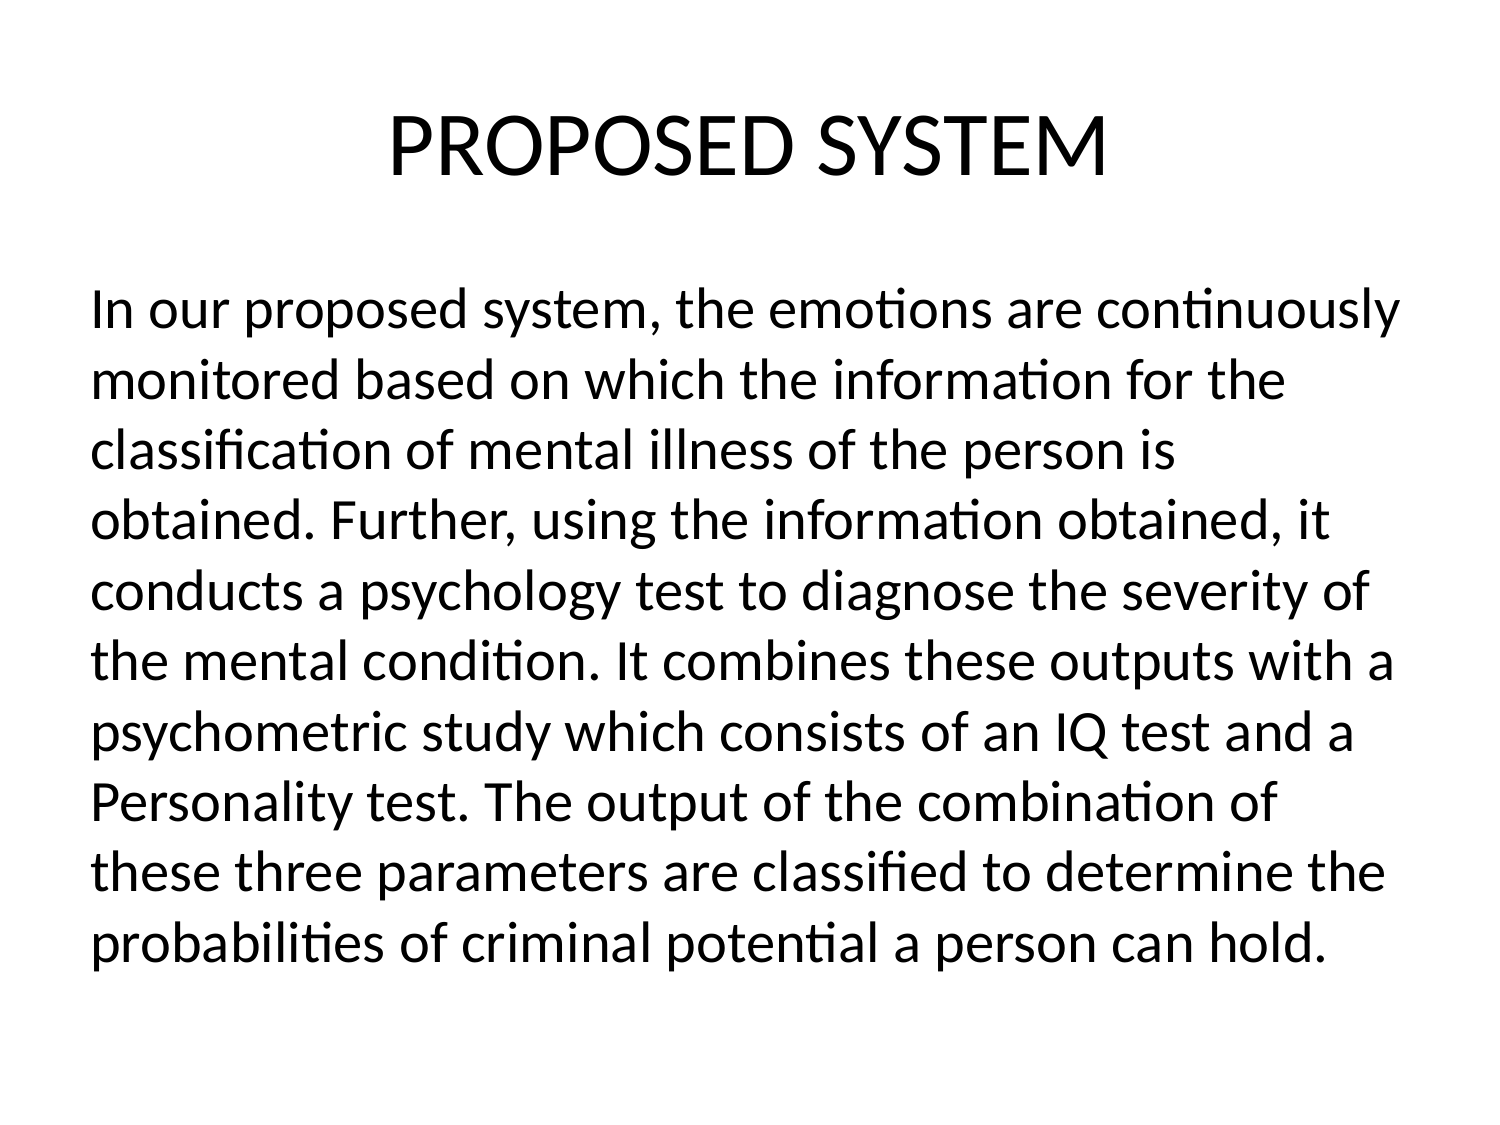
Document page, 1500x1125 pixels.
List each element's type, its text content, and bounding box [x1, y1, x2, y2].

list In our proposed system, the emotions are continuously monitored based on which the information for the classification of mental illness of the person is obtained. Further, using the information obtained, it conducts a psychology test to diagnose the severity of the mental condition. It combines these outputs with a psychometric study which consists of an IQ test and a Personality test. The output of the combination of these three parameters are classified to determine the probabilities of criminal potential a person can hold. [75, 262, 1425, 1005]
title PROPOSED SYSTEM [75, 45, 1425, 233]
